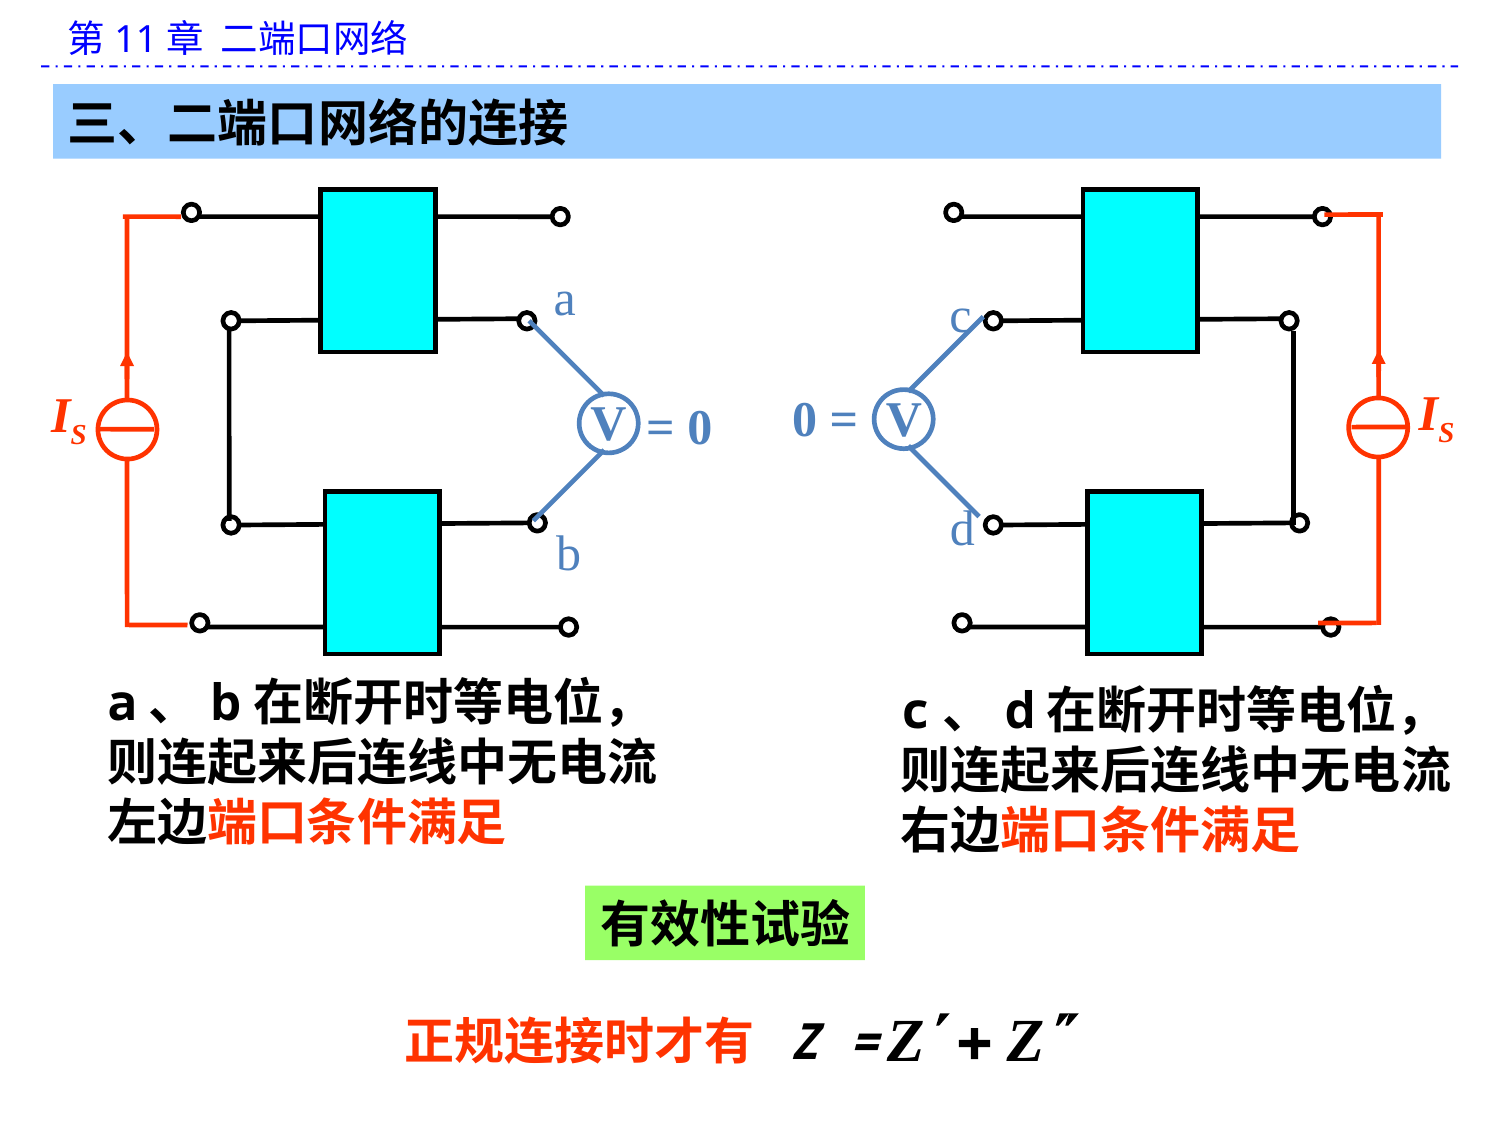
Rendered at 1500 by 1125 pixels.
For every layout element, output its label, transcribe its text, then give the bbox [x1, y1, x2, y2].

text_box c、d在断开时等电位， 则连起来后连线中无电流 右边端口条件满足 [886, 671, 1466, 867]
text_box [764, 189, 1472, 655]
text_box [34, 189, 728, 655]
text_box 三、二端口网络的连接 [53, 84, 1442, 159]
text_box 有效性试验 [585, 885, 865, 961]
text_box a、b在断开时等电位， 则连起来后连线中无电流 左边端口条件满足 [92, 663, 672, 858]
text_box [387, 1001, 1086, 1078]
